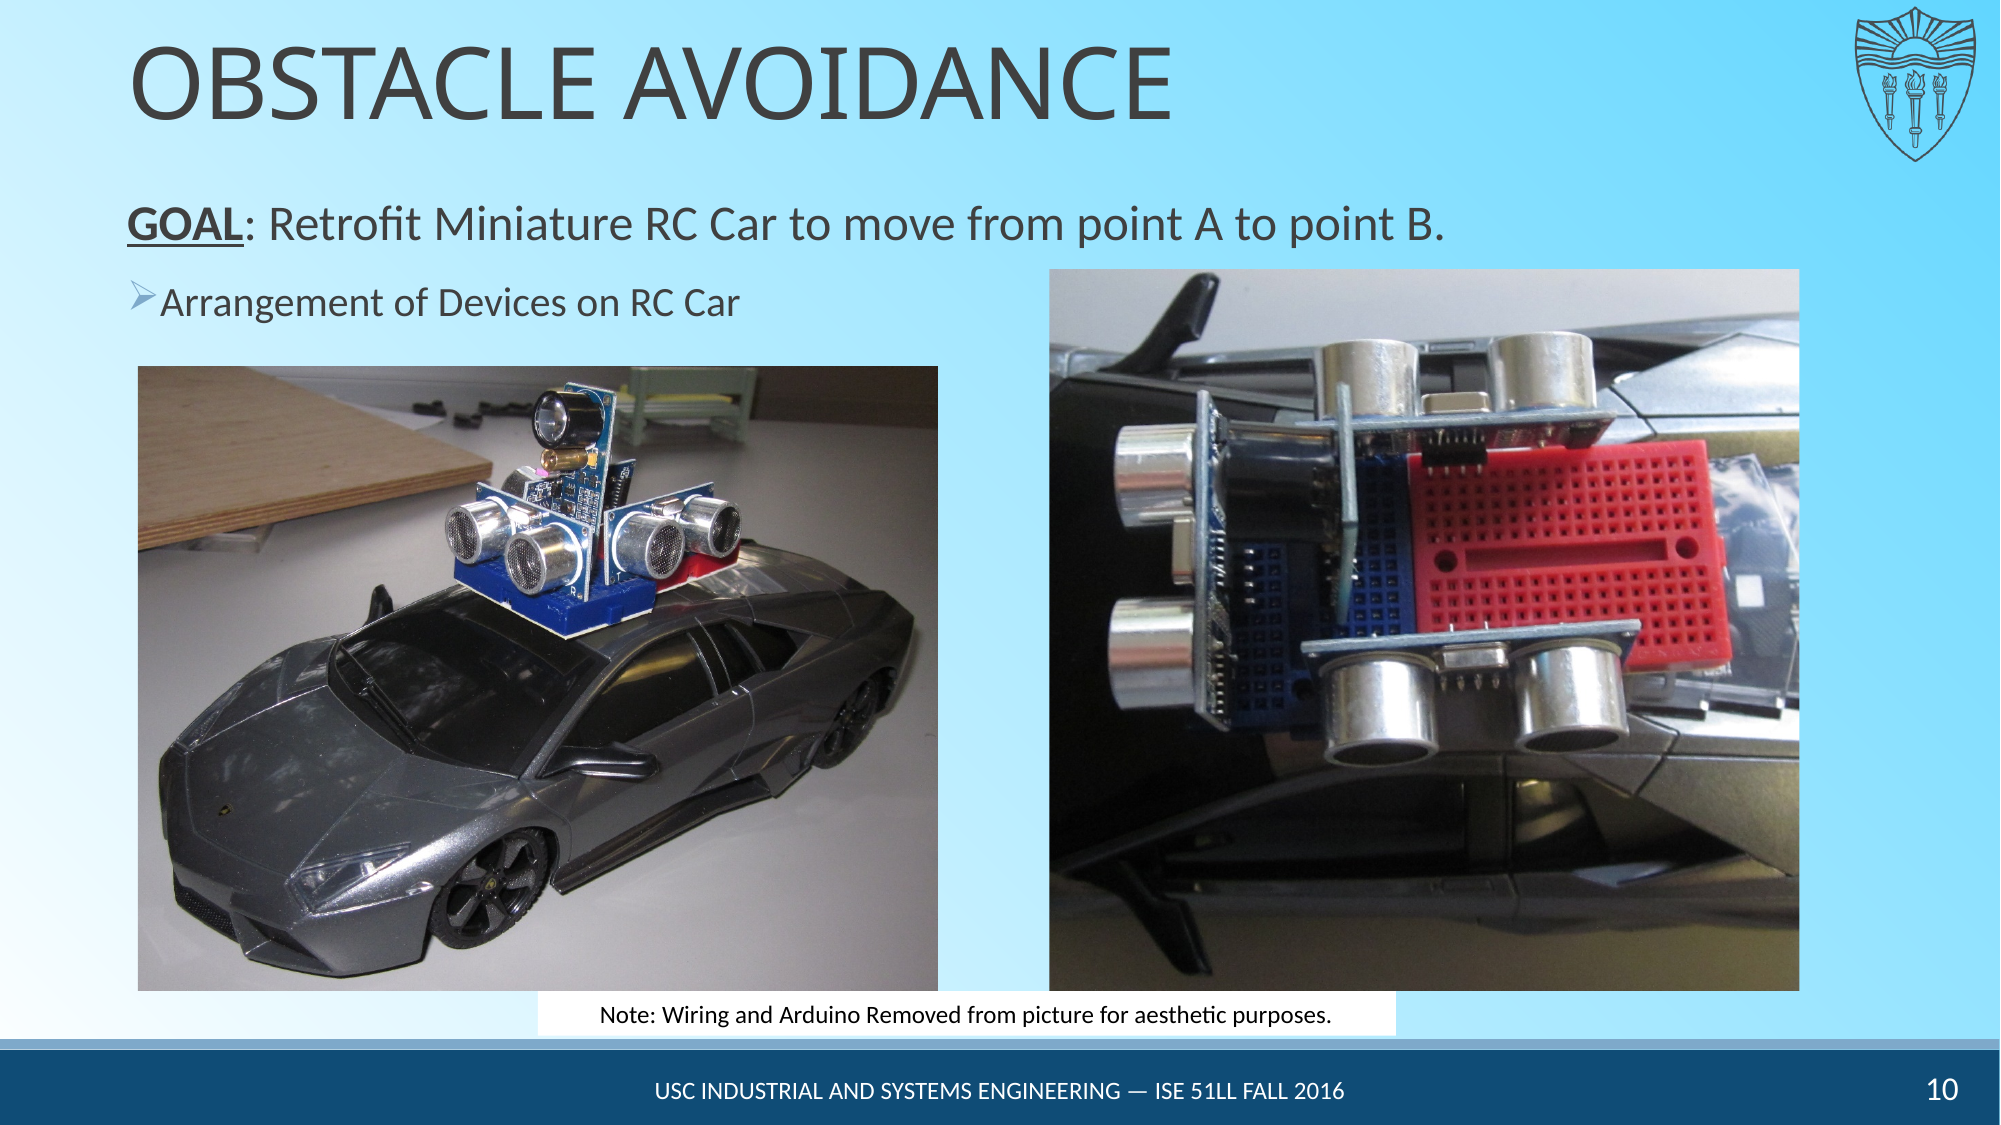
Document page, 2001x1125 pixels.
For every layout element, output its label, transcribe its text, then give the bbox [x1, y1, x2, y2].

picture [1048, 268, 1800, 992]
footer USC Industrial and Systems Engineering — ISE 51lL Fall 2016 [604, 1059, 1396, 1120]
text_box GOAL: Retrofit Miniature RC Car to move from point A to point B. Arrangement of Devices on RC Car [112, 190, 1513, 930]
slide_number 10 [1750, 1057, 1974, 1118]
picture [1830, 0, 2000, 170]
text_box Note: Wiring and Arduino Removed from picture for aesthetic purposes. [537, 991, 1396, 1036]
text_box OBSTACLE AVOIDANCE [112, 30, 1513, 166]
picture [137, 365, 939, 992]
